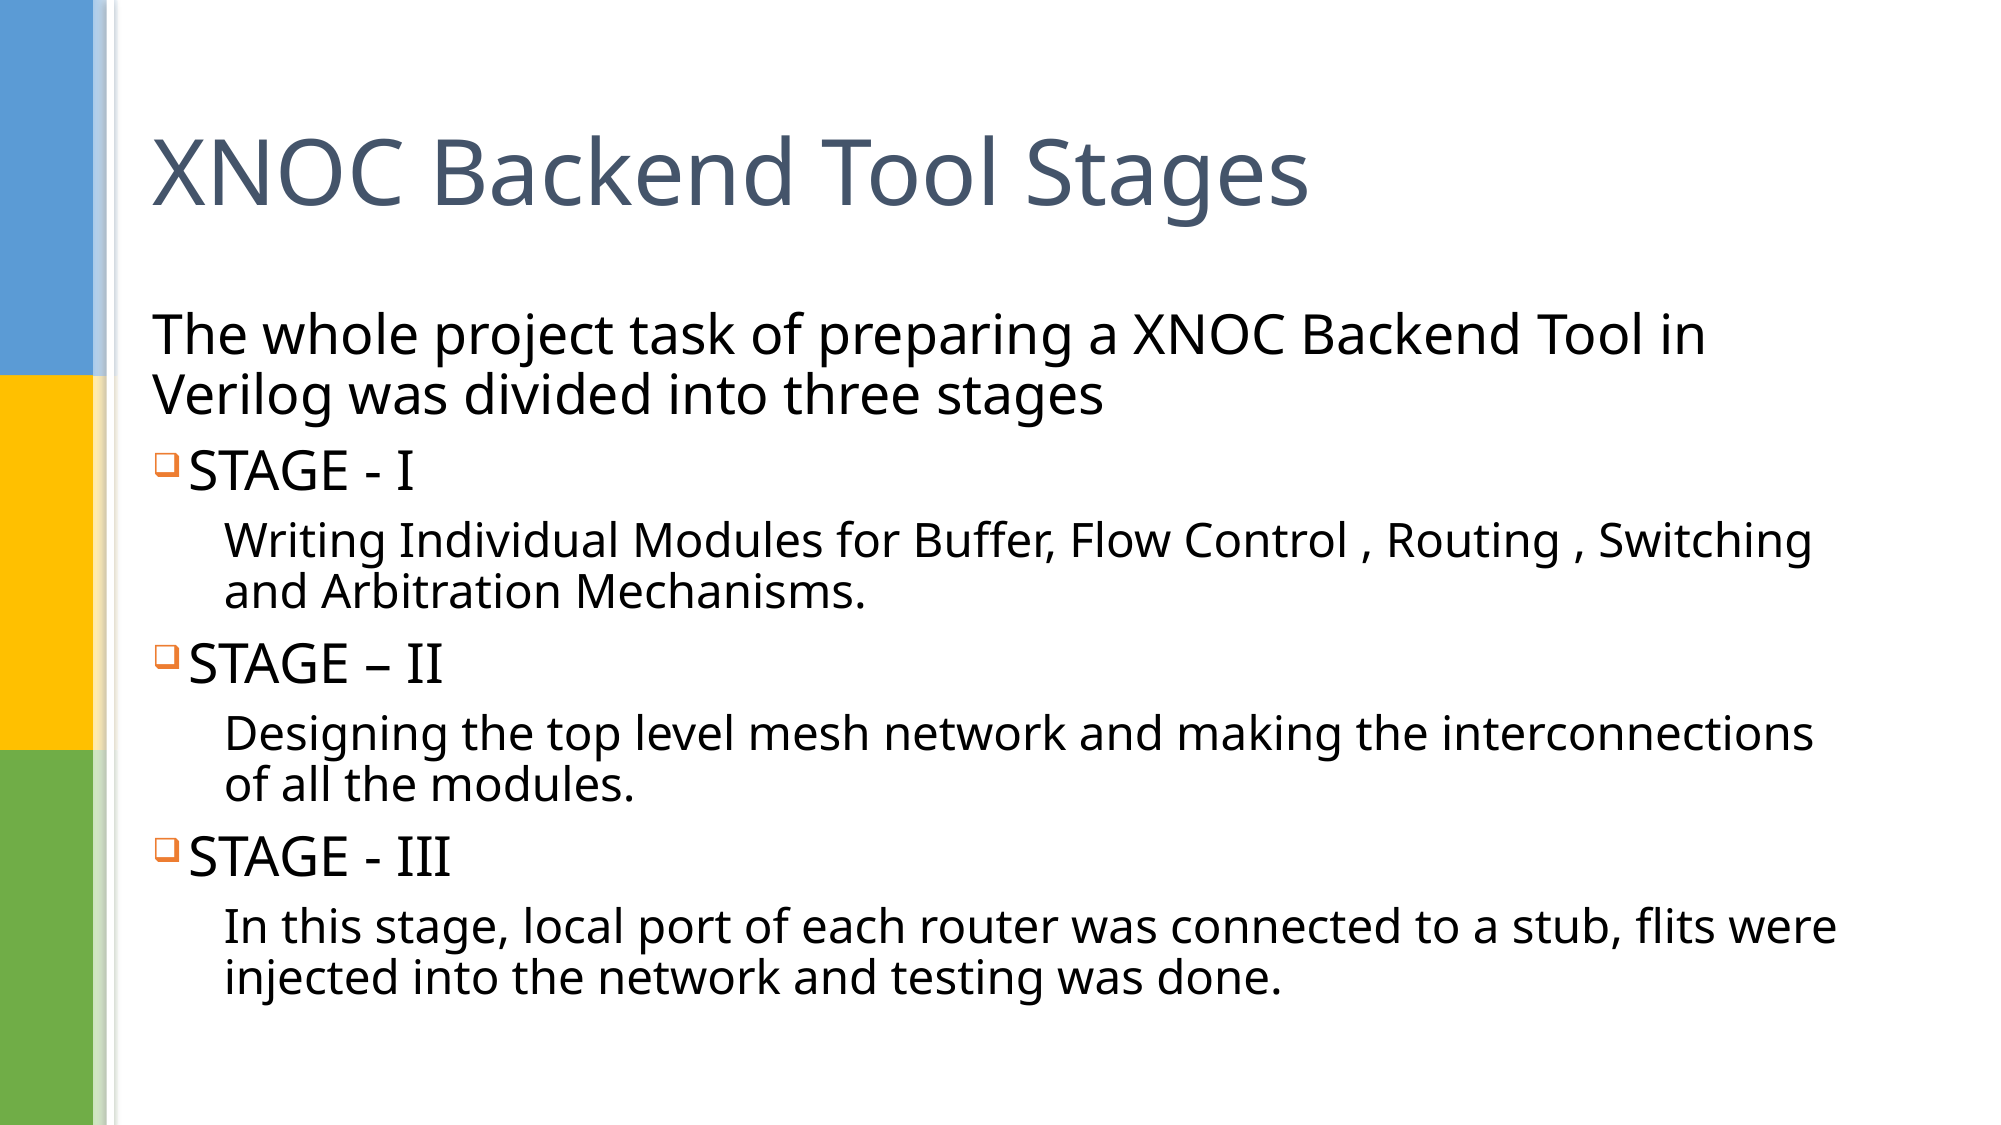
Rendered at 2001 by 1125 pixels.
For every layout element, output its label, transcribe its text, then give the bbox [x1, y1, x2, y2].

list The whole project task of preparing a XNOC Backend Tool in Verilog was divided into three stages STAGE - I Writing Individual Modules for Buffer, Flow Control , Routing , Switching and Arbitration Mechanisms. STAGE – II Designing the top level mesh network and making the interconnections of all the modules. STAGE - III In this stage, local port of each router was connected to a stub, flits were injected into the network and testing was done. [137, 299, 1863, 1014]
title XNOC Backend Tool Stages [137, 59, 1863, 278]
